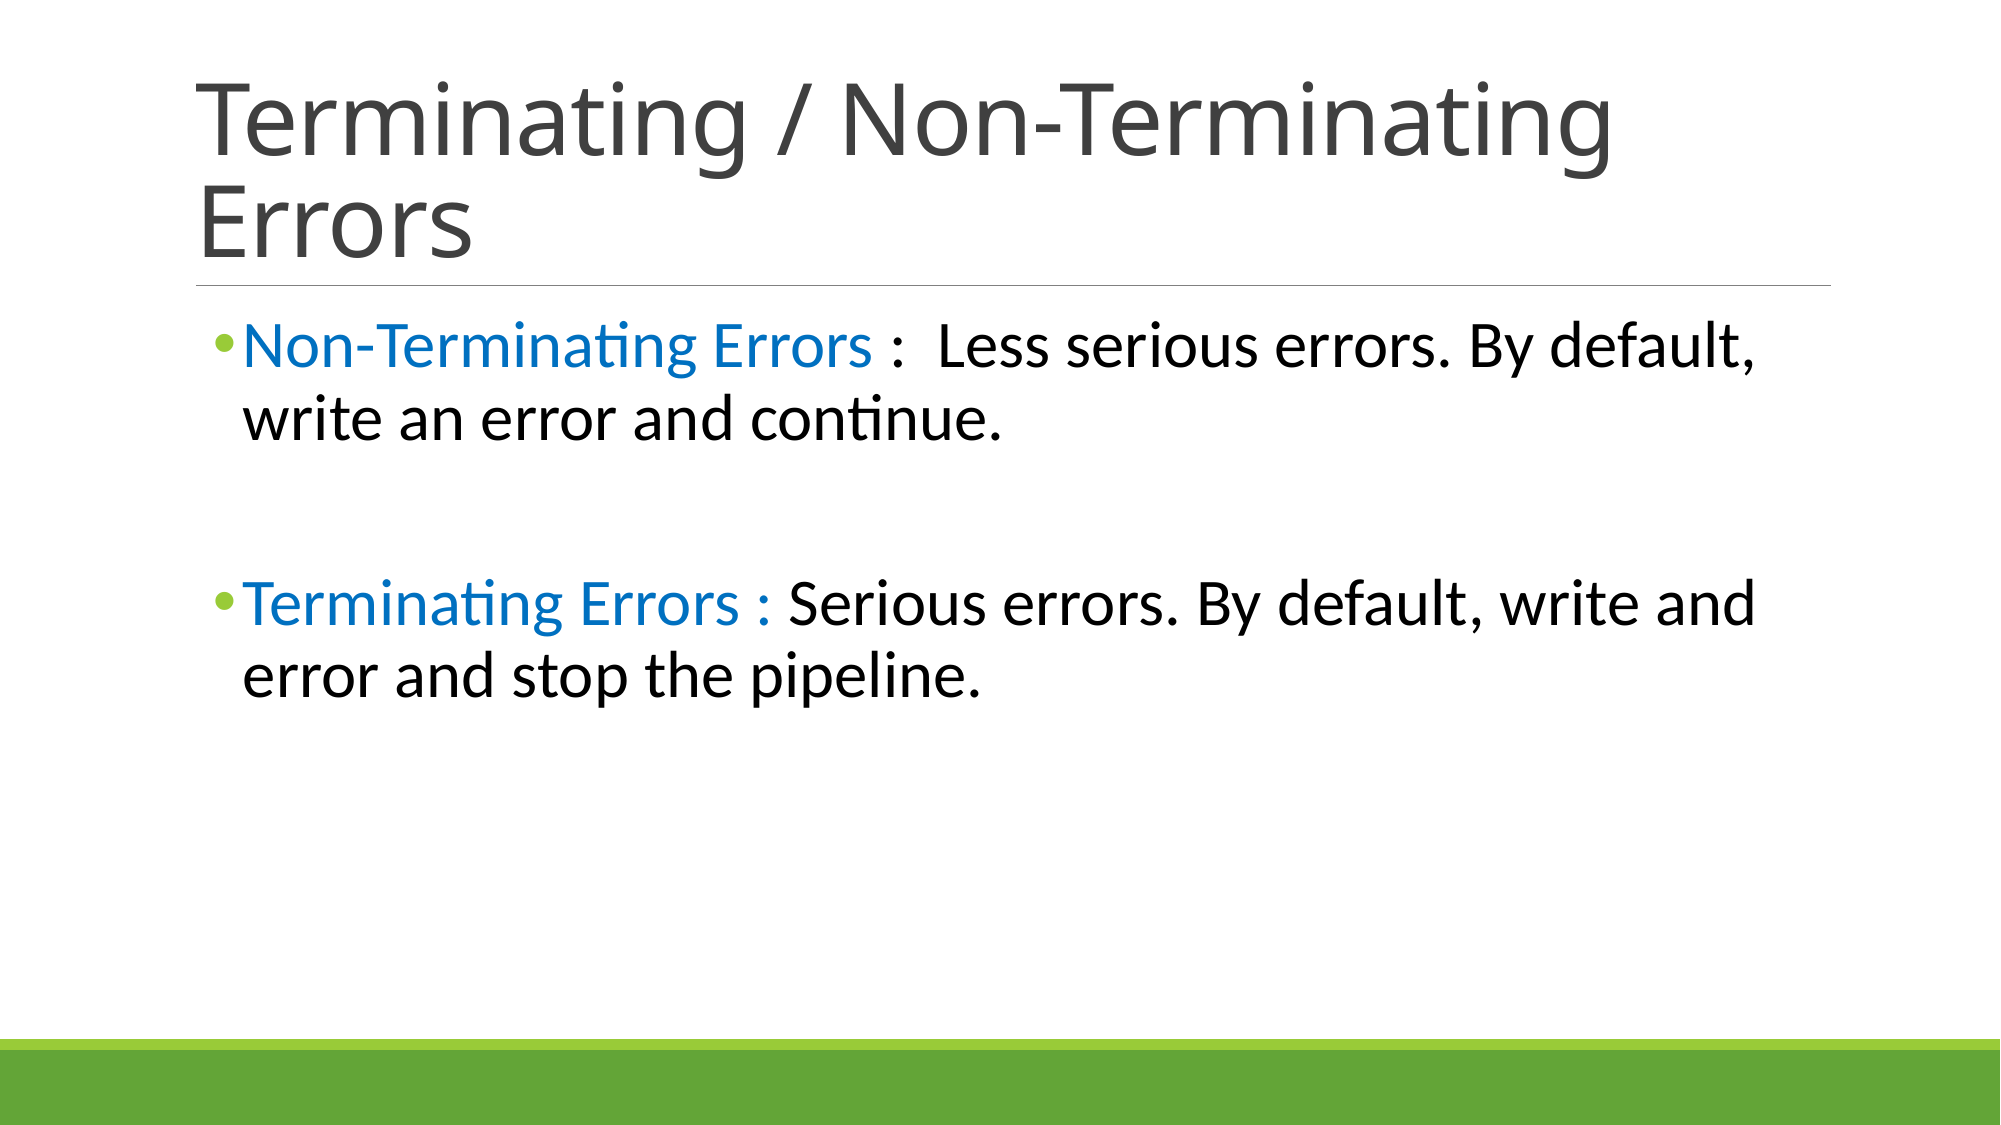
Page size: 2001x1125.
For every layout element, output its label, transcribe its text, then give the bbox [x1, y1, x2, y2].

list Non-Terminating Errors : Less serious errors. By default, write an error and continue. Terminating Errors : Serious errors. By default, write and error and stop the pipeline. [180, 302, 1830, 963]
title Terminating / Non-Terminating Errors [180, 47, 1830, 285]
